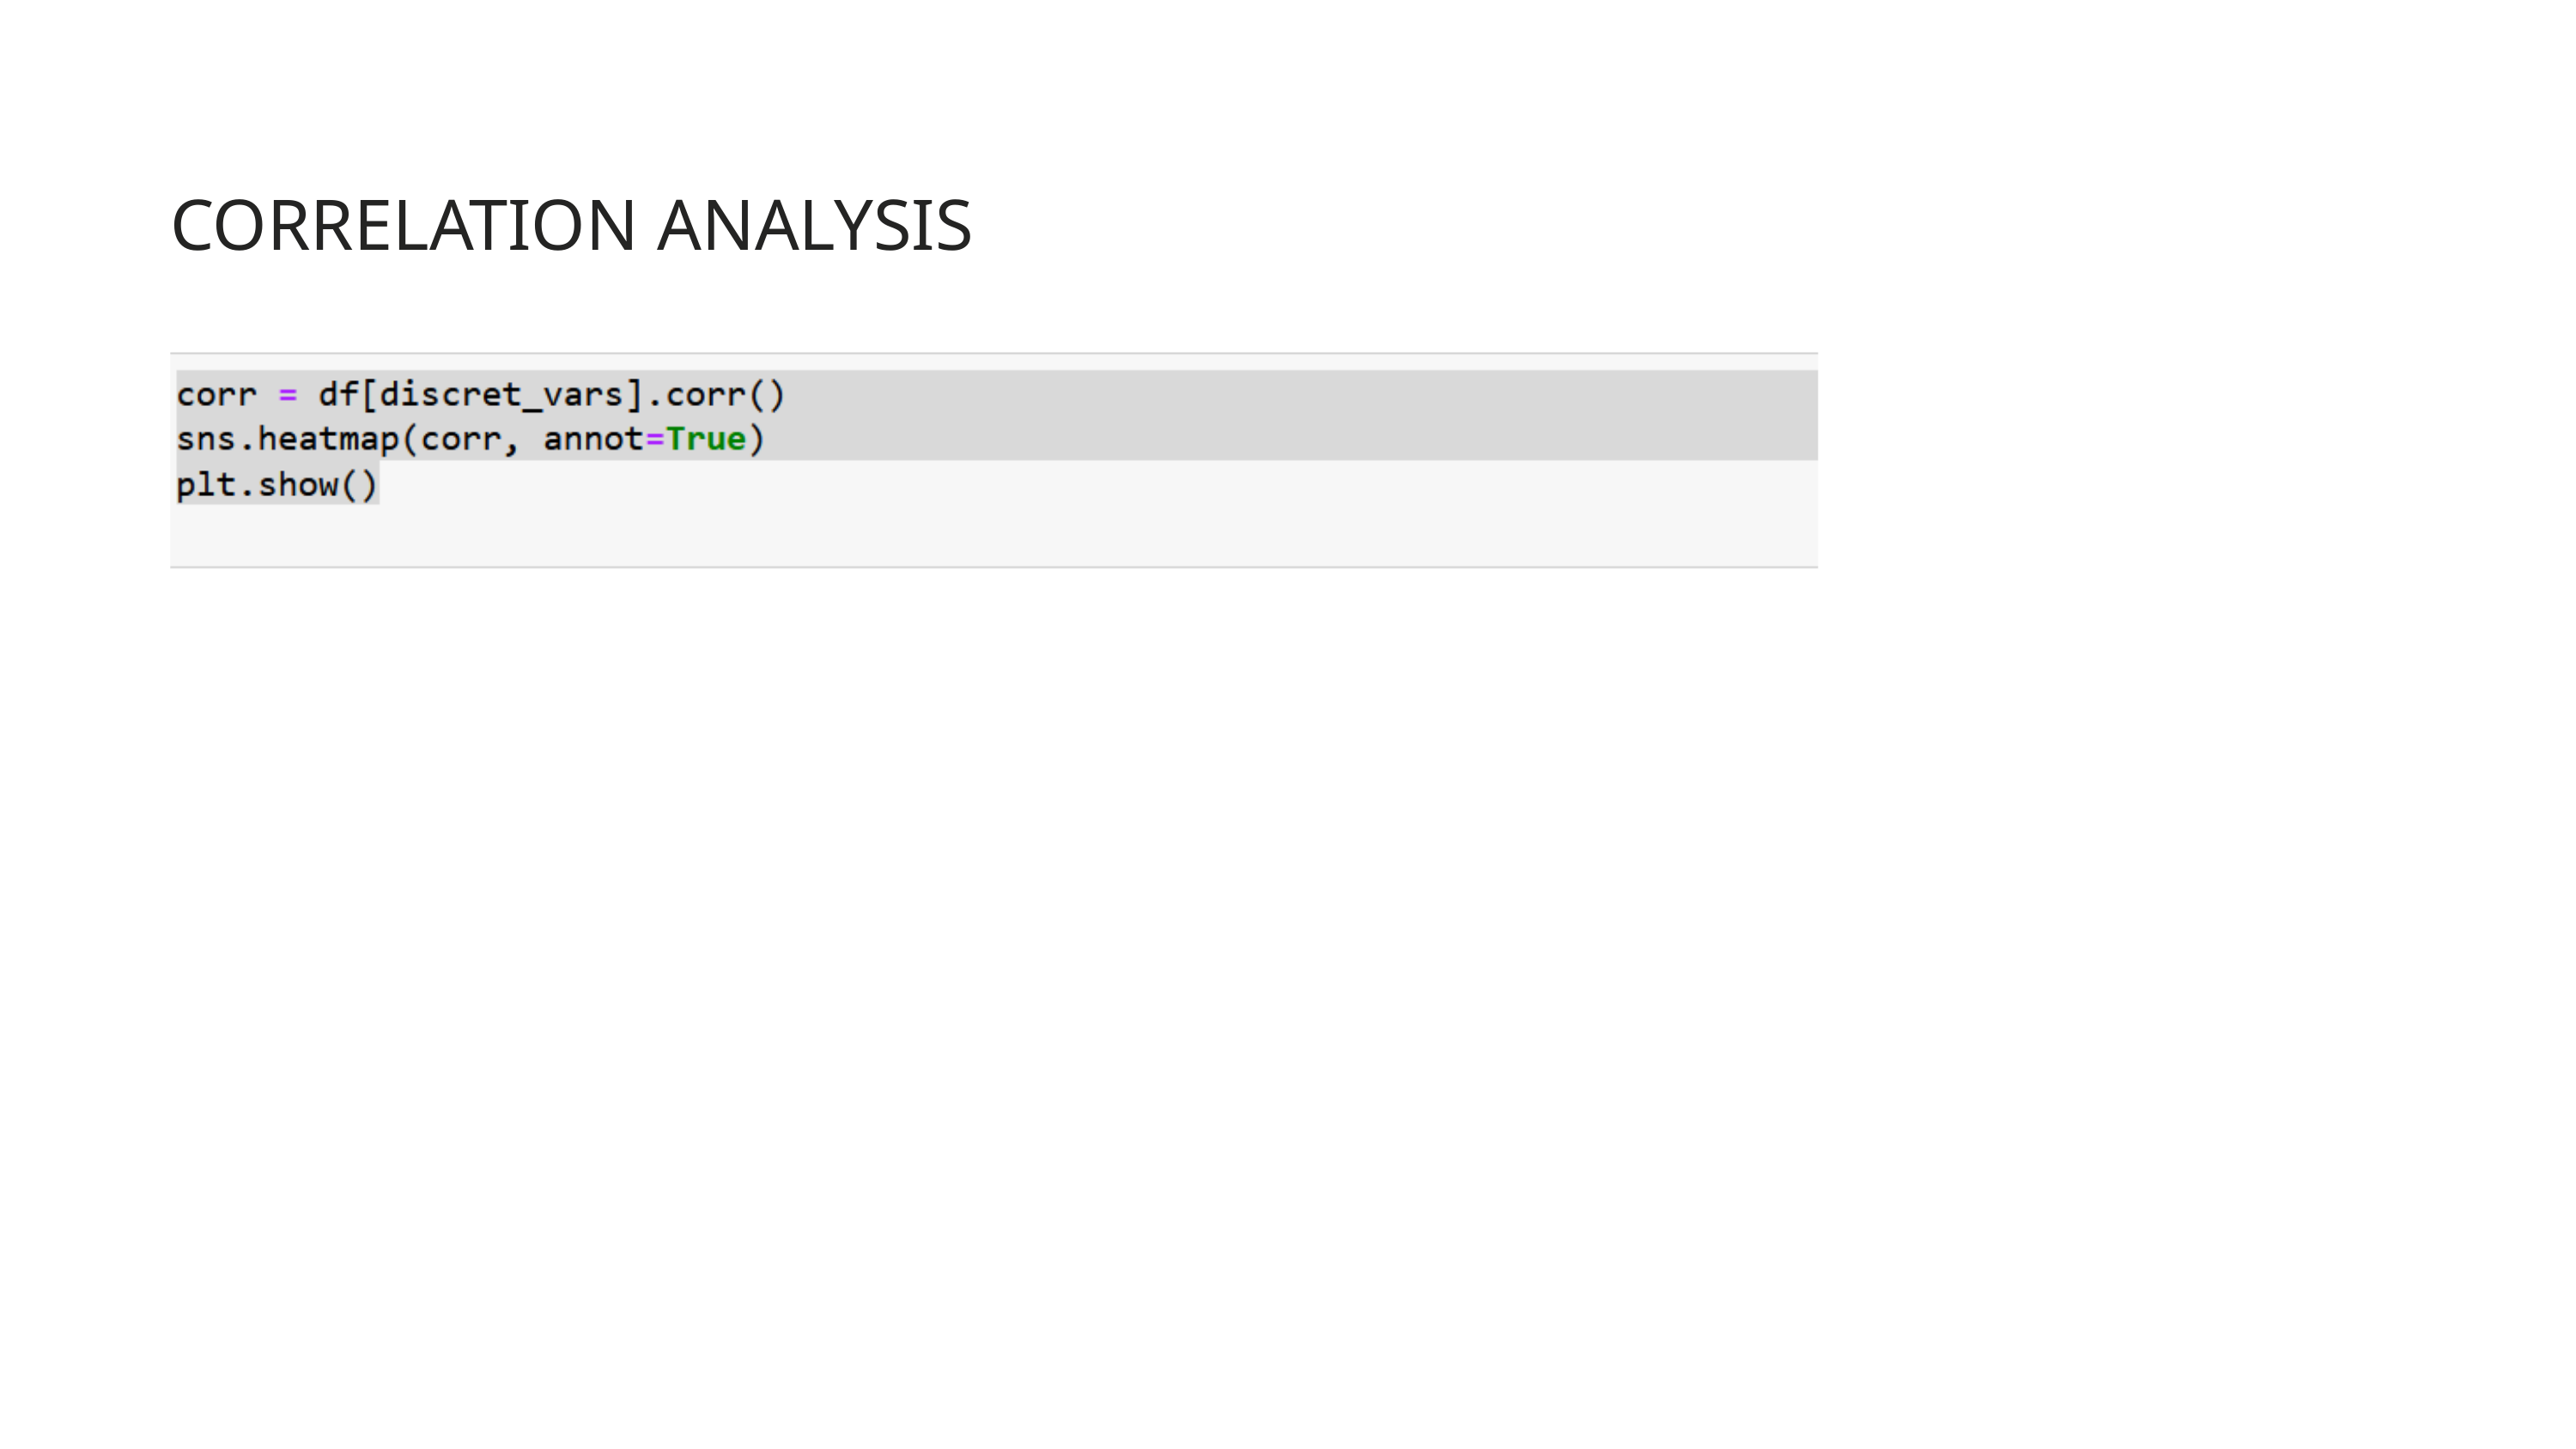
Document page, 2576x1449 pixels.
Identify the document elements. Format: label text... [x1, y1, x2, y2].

text_box [170, 349, 1819, 585]
text_box CORRELATION ANALYSIS [170, 180, 2541, 264]
